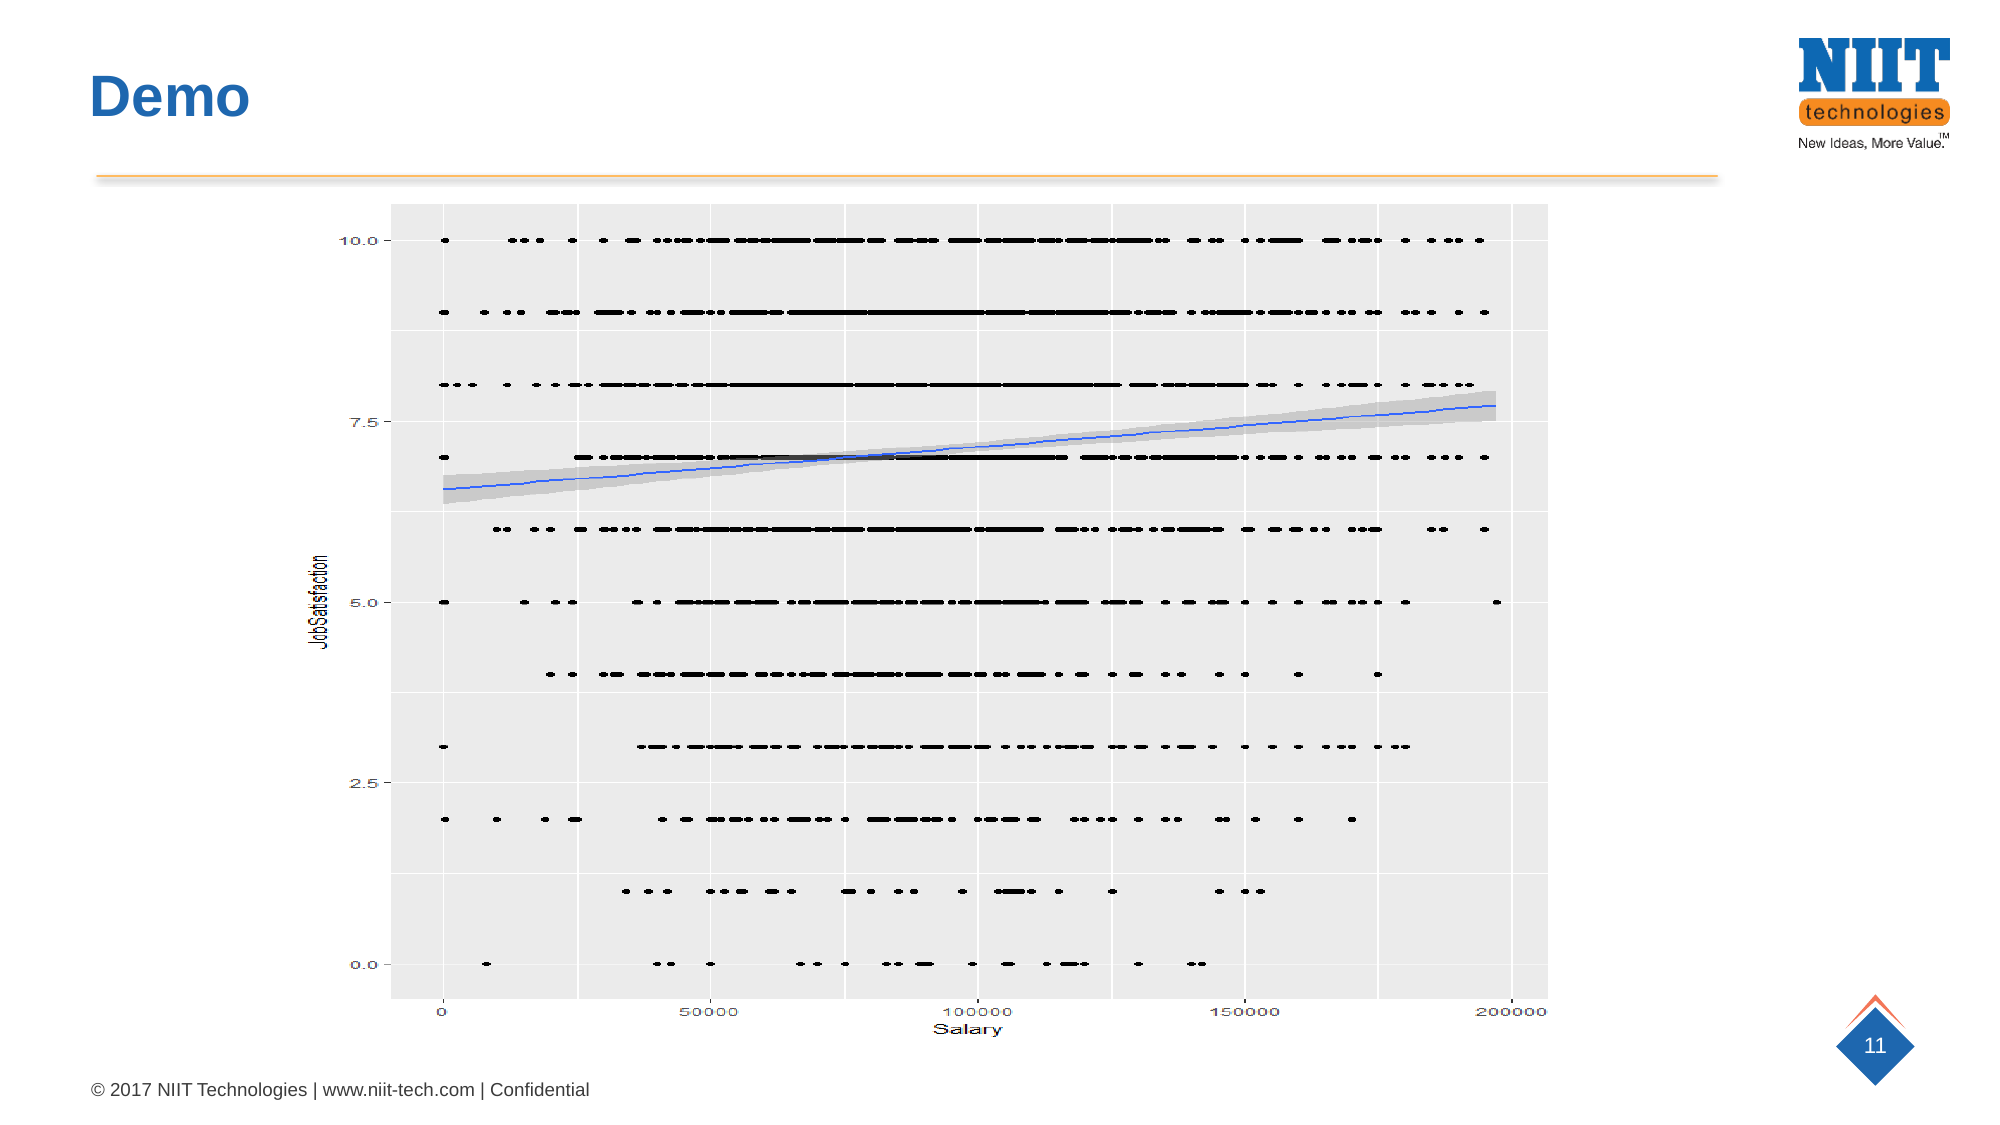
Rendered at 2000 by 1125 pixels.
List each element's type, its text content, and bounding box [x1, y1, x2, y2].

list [293, 197, 1562, 1043]
list Demo [74, 45, 1711, 141]
picture [1799, 38, 1950, 150]
